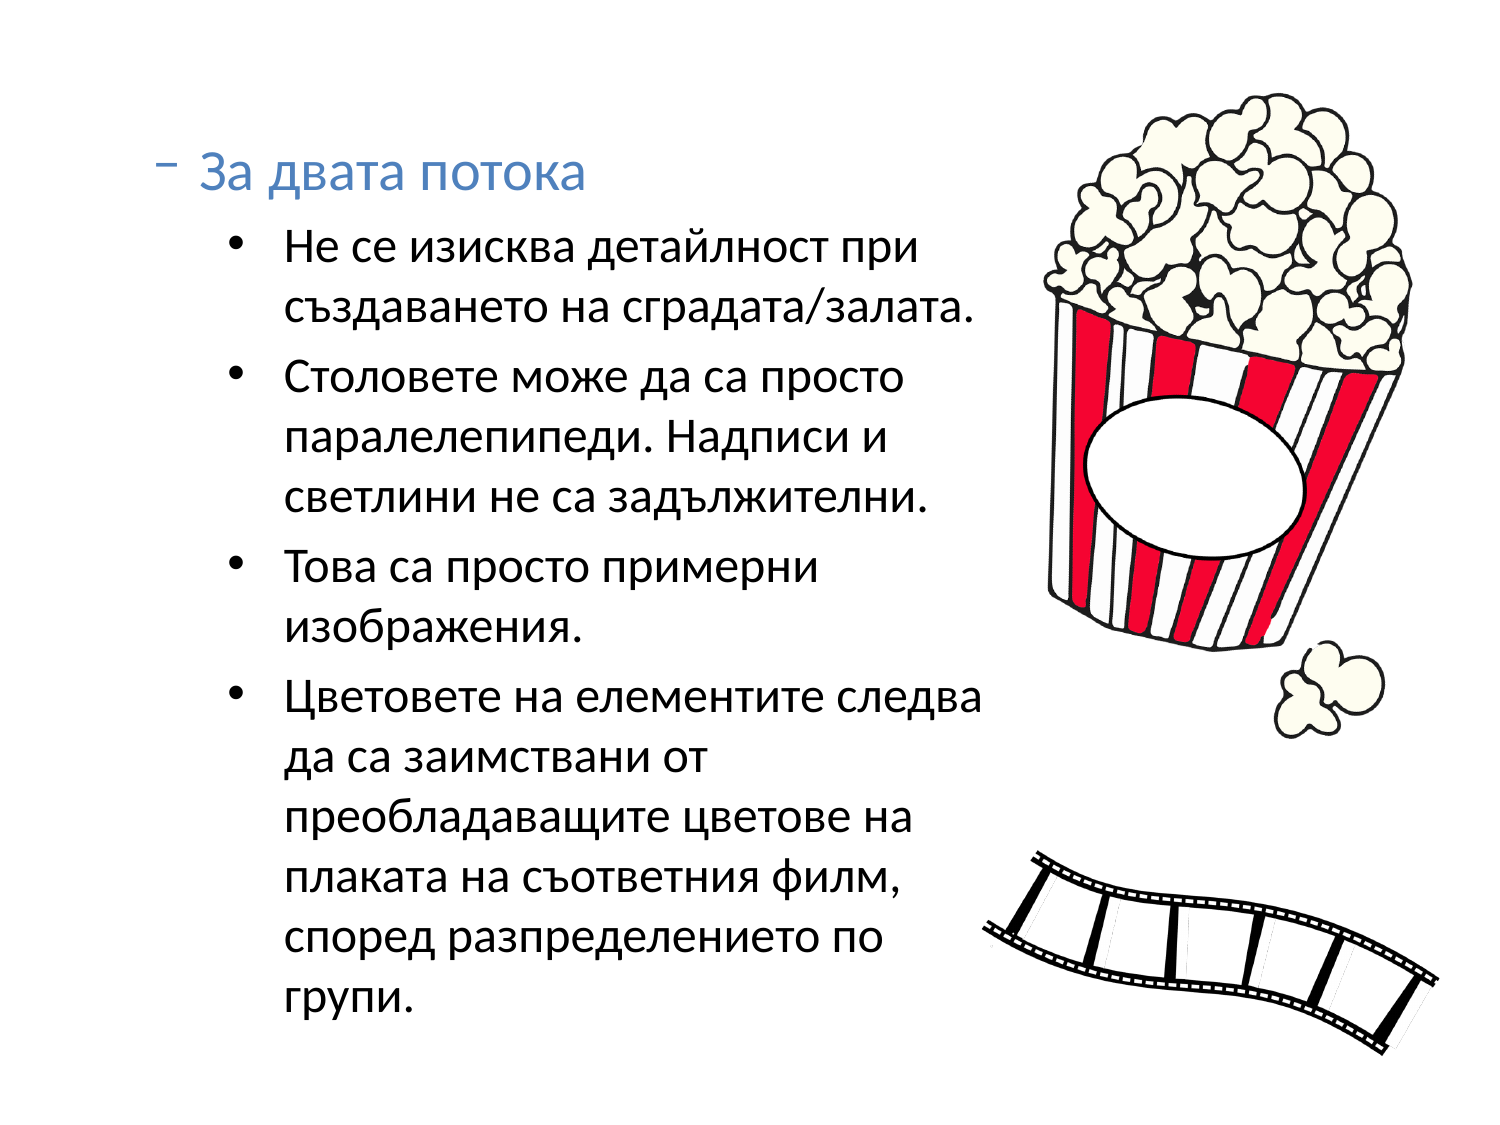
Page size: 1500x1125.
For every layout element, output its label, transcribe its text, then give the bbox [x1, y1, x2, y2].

list За двата потока Не се изисква детайлност при създаването на сградата/залата. Столовете може да са просто паралелепипеди. Надписи и светлини не са задължителни. Това са просто примерни изображения. Цветовете на елементите следва да са заимствани от преобладаващите цветове на плаката на съответния филм, според разпределението по групи. [62, 125, 1025, 1063]
picture [959, 53, 1500, 755]
picture [963, 778, 1460, 1121]
